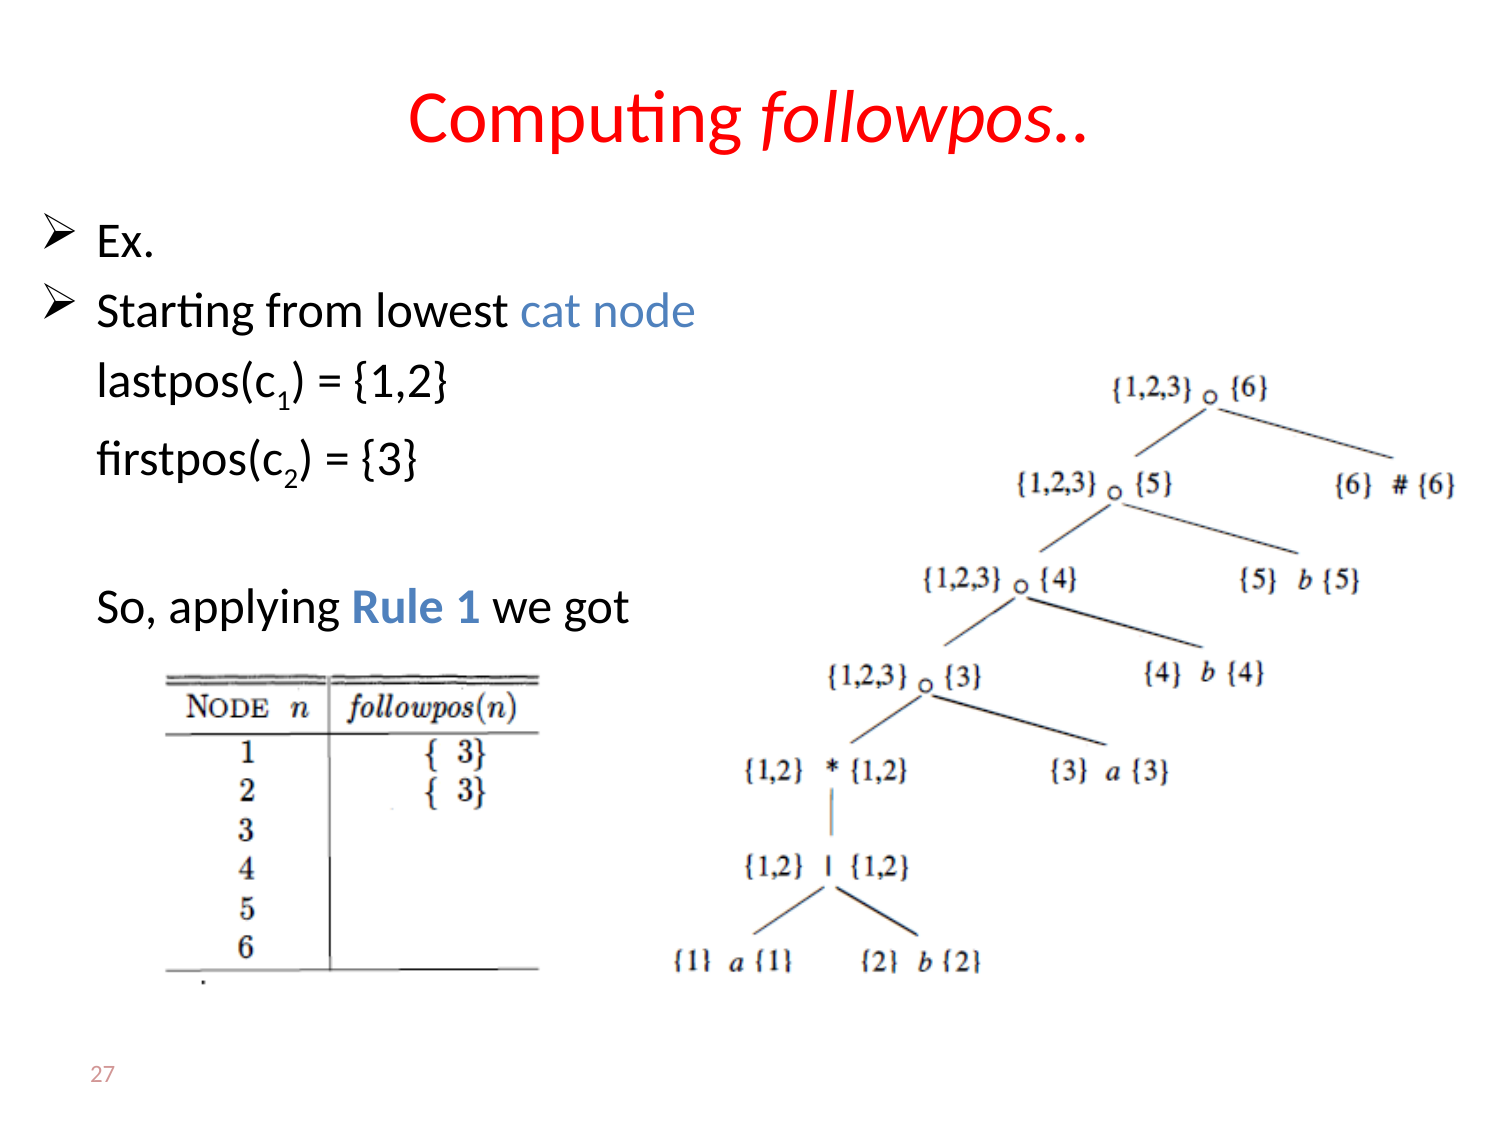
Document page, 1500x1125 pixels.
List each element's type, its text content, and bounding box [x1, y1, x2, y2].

list Ex. Starting from lowest cat node lastpos(c1) = {1,2} firstpos(c2) = {3} So, applying Rule 1 we got [24, 200, 1475, 1025]
picture [649, 349, 1463, 988]
picture [149, 662, 554, 988]
slide_number 27 [75, 1042, 425, 1103]
title Computing followpos.. [75, 37, 1425, 188]
